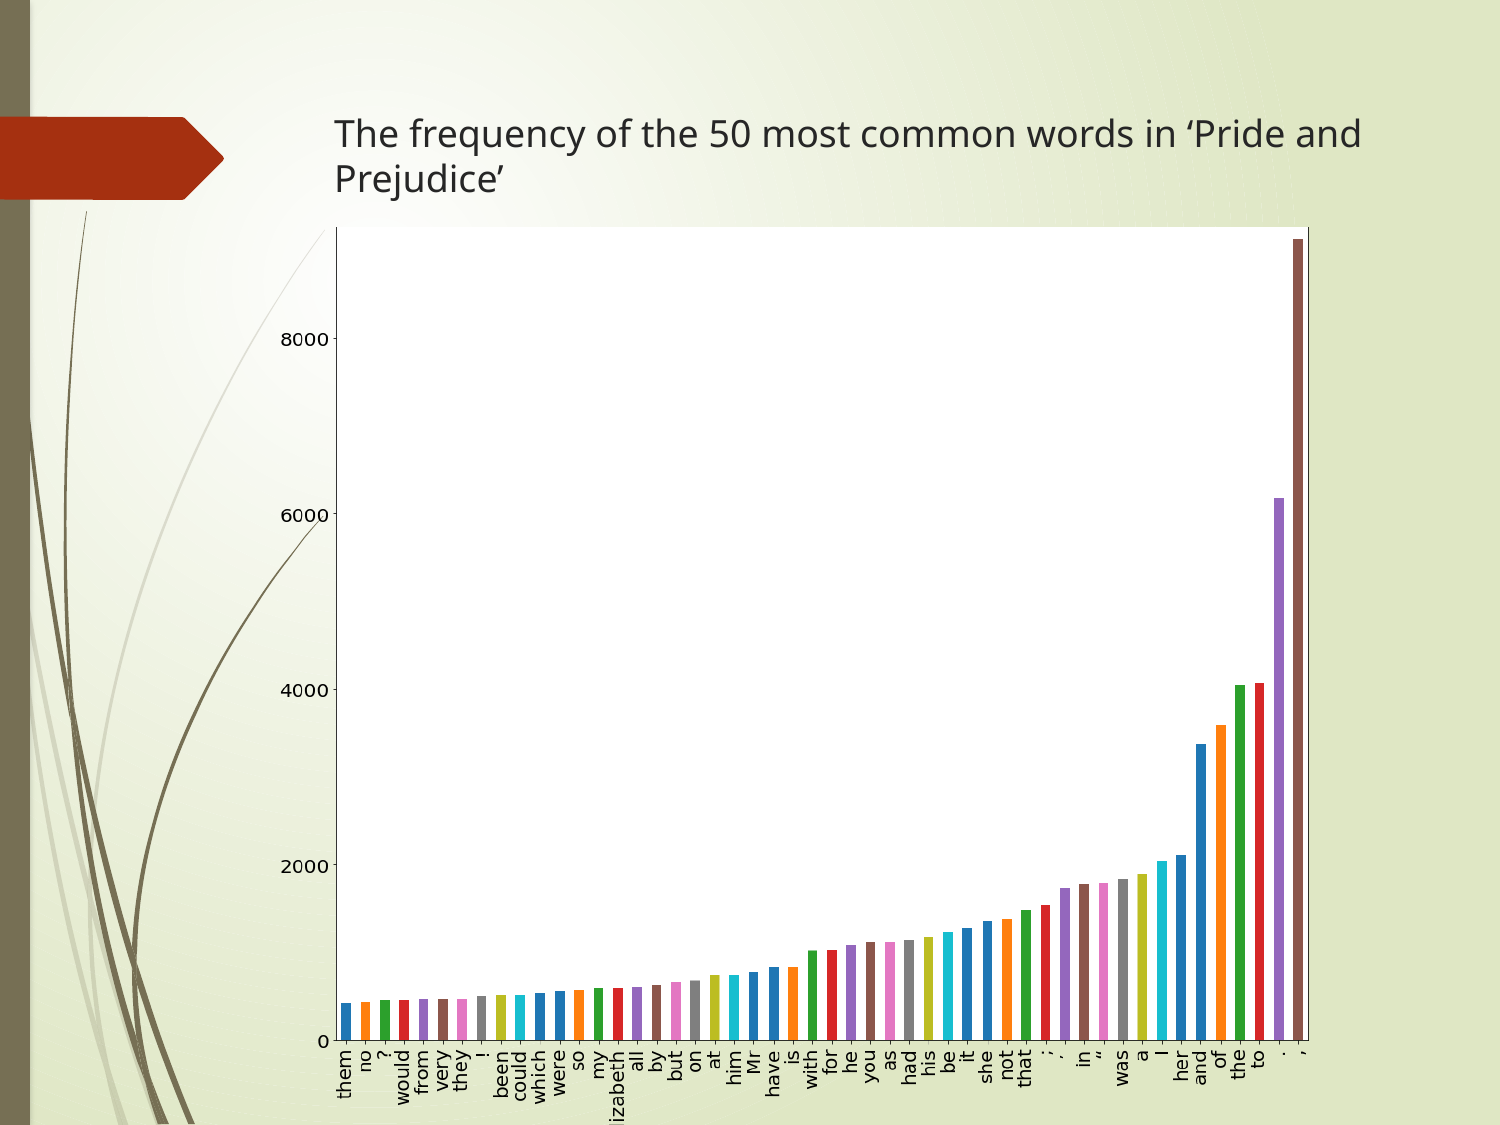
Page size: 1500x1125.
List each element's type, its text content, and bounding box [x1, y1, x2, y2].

title The frequency of the 50 most common words in ‘Pride and Prejudice’ [319, 102, 1400, 313]
picture [272, 227, 1317, 1125]
